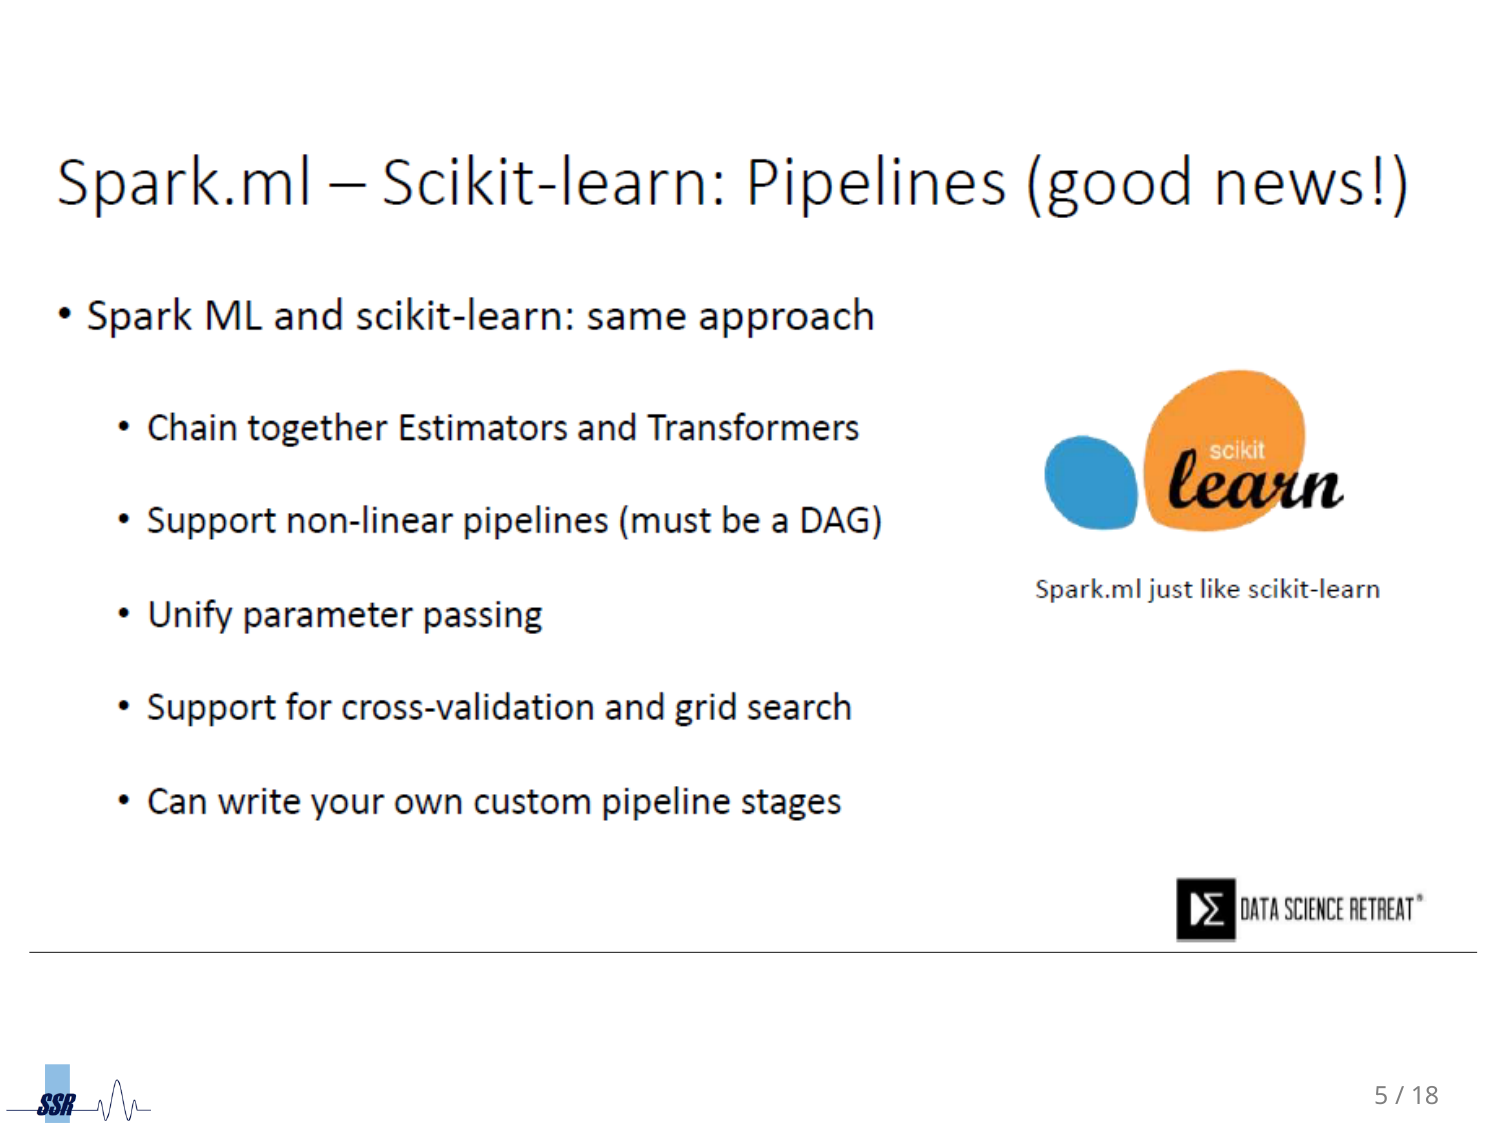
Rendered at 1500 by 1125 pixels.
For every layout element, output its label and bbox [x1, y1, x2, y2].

picture [29, 101, 1478, 953]
picture [1, 1062, 151, 1125]
